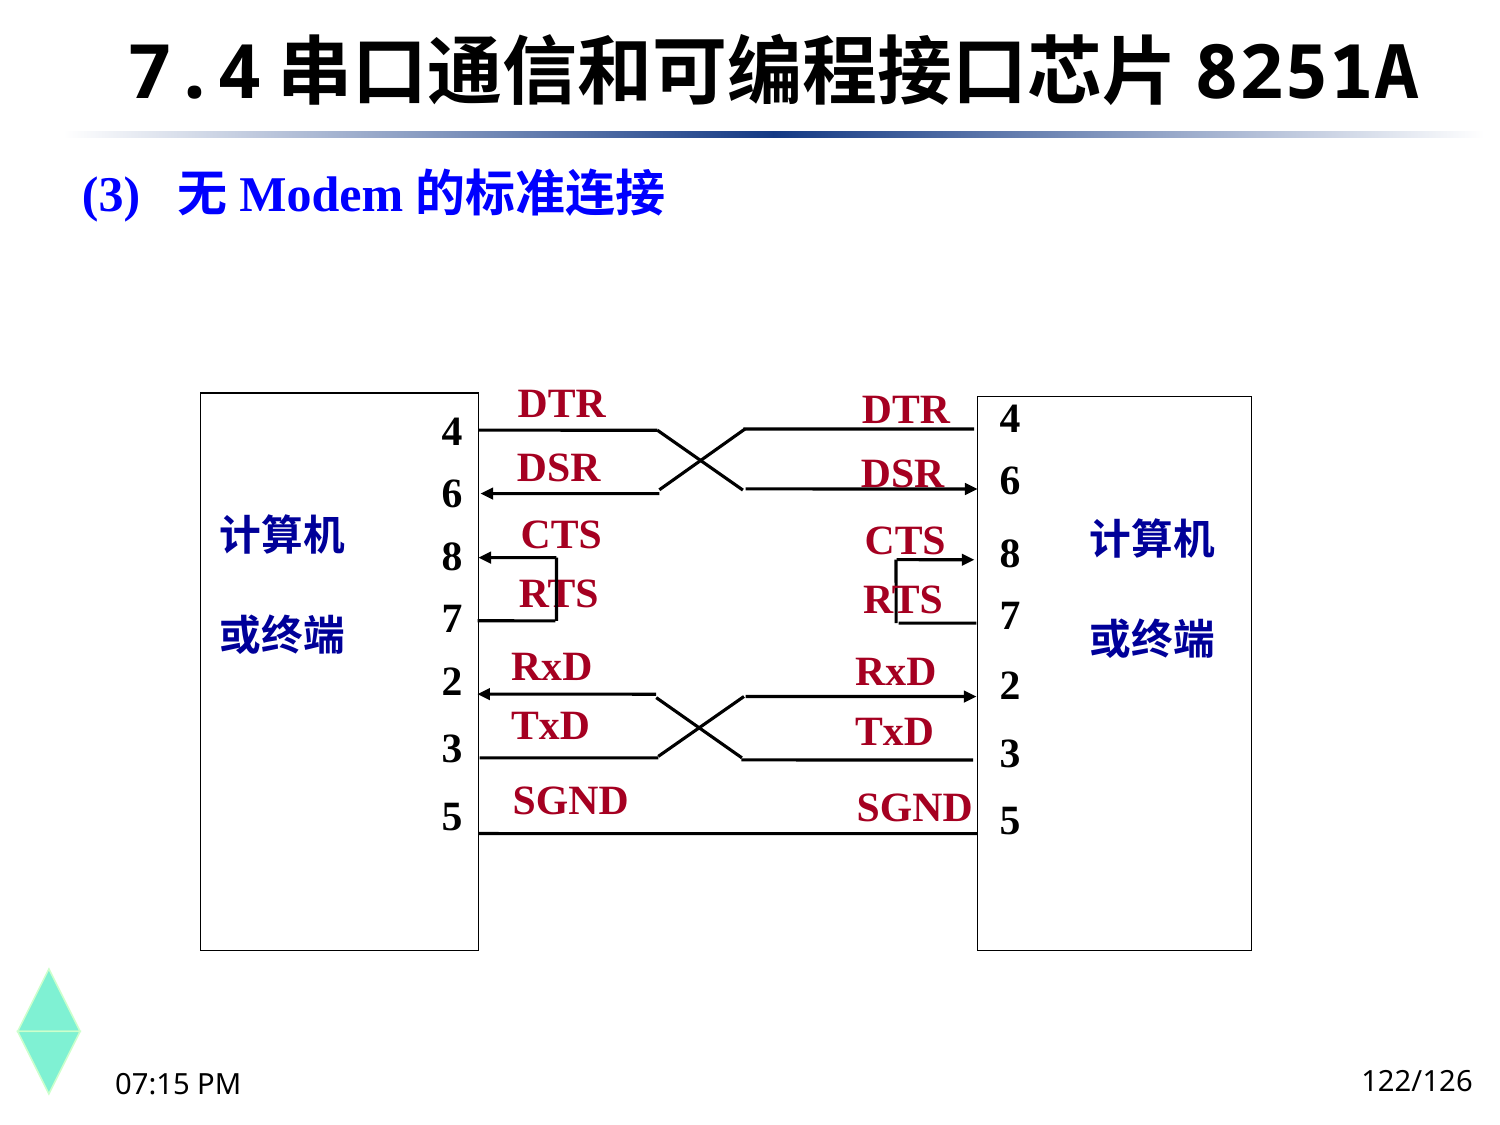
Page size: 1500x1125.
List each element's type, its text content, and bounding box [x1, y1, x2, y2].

text_box (3) 无Modem的标准连接 [67, 154, 680, 230]
slide_number 122/126 [1174, 1034, 1488, 1111]
text_box 7.4 串口通信和可编程接口芯片8251A [112, 23, 1459, 114]
slide_number 下午8时26分 [100, 1037, 414, 1113]
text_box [200, 367, 1252, 951]
